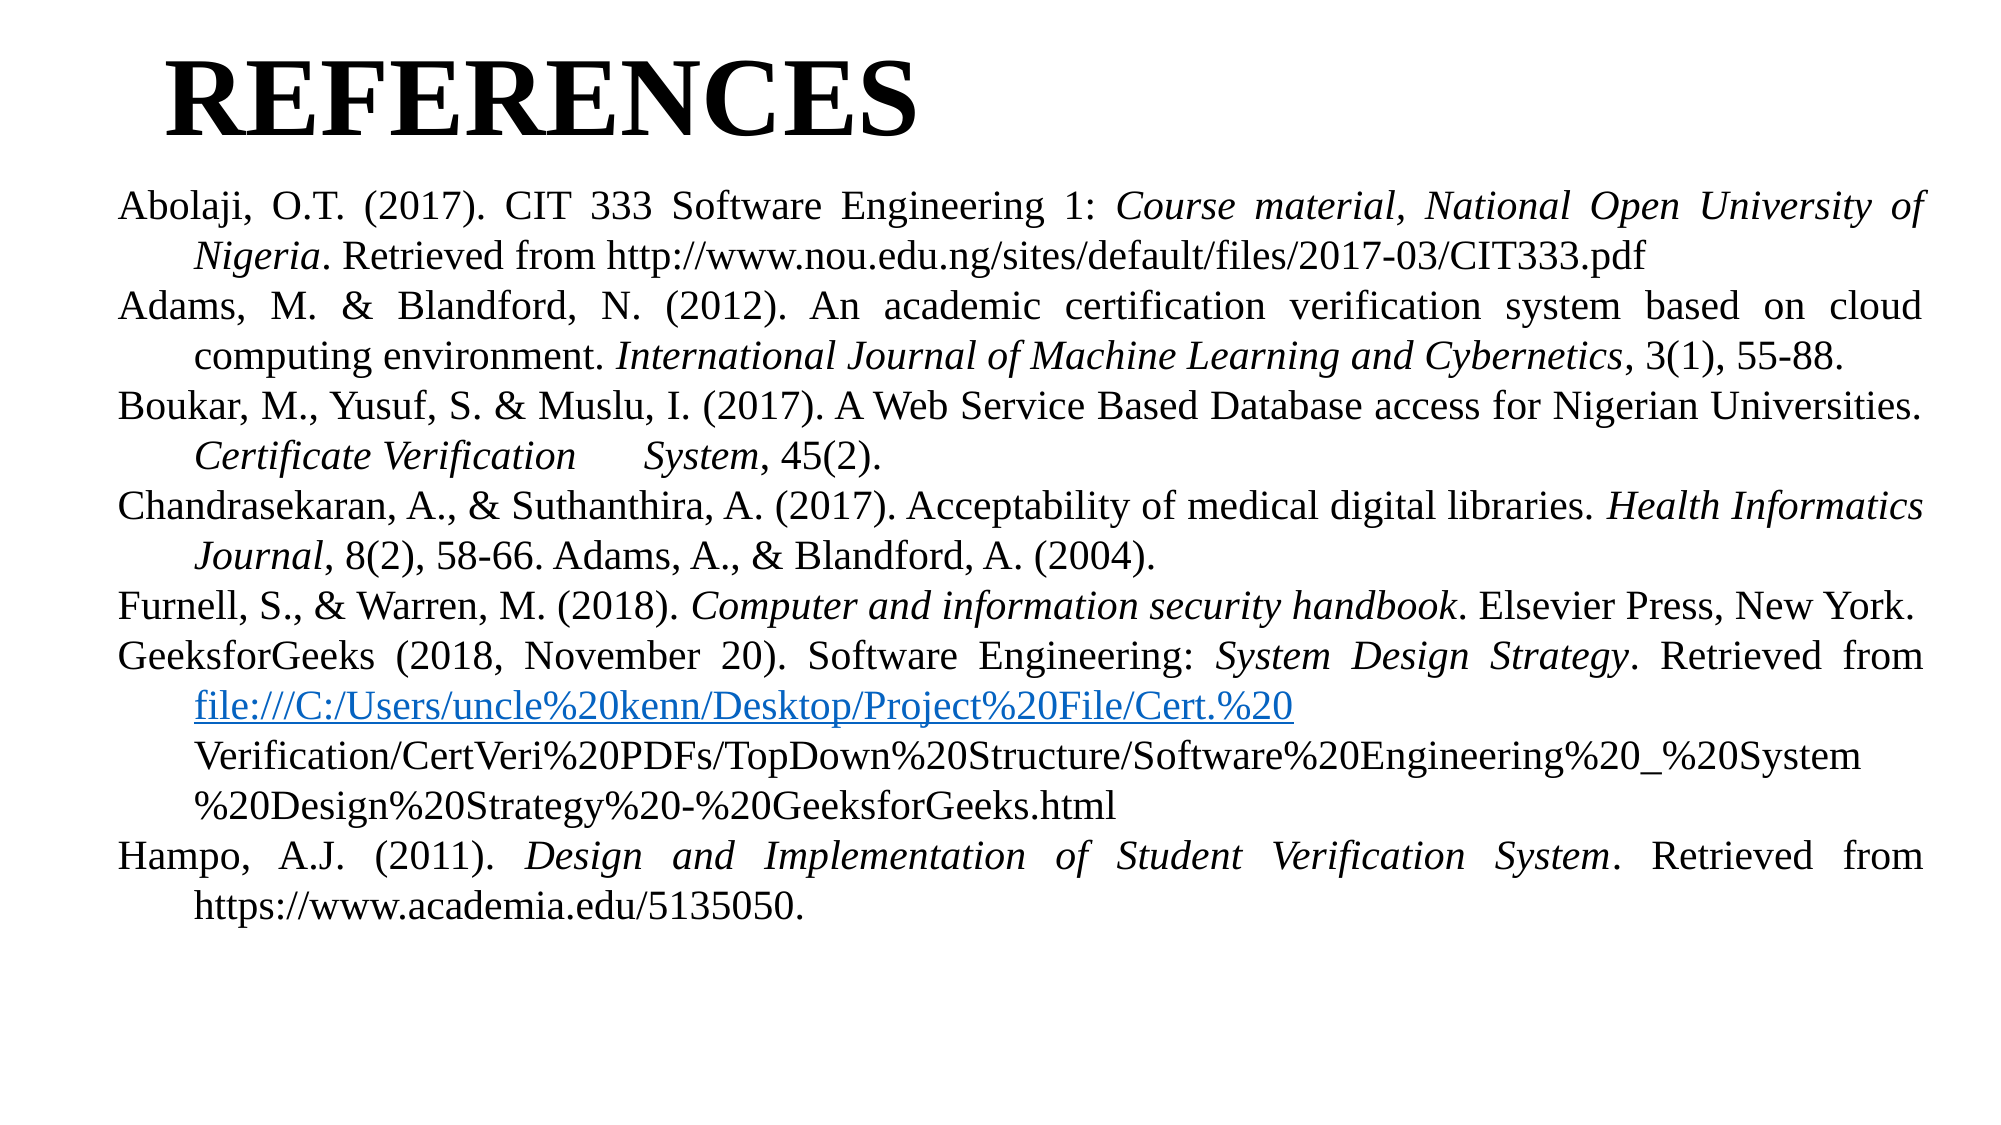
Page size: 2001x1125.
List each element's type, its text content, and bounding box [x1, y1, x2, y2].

title REFERENCES [149, 27, 1851, 170]
text_box Abolaji, O.T. (2017). CIT 333 Software Engineering 1: Course material, National Open University of Nigeria. Retrieved from http://www.nou.edu.ng/sites/default/files/2017-03/CIT333.pdf Adams, M. & Blandford, N. (2012). An academic certification verification system based on cloud computing environment. International Journal of Machine Learning and Cybernetics, 3(1), 55-88. Boukar, M., Yusuf, S. & Muslu, I. (2017). A Web Service Based Database access for Nigerian Universities. Certificate Verification System, 45(2). Chandrasekaran, A., & Suthanthira, A. (2017). Acceptability of medical digital libraries. Health Informatics Journal, 8(2), 58-66. Adams, A., & Blandford, A. (2004). Furnell, S., & Warren, M. (2018). Computer and information security handbook. Elsevier Press, New York. GeeksforGeeks (2018, November 20). Software Engineering: System Design Strategy. Retrieved from file:///C:/Users/uncle%20kenn/Desktop/Project%20File/Cert.%20 Verification/CertVeri%20PDFs/TopDown%20Structure/Software%20Engineering%20_%20System%20Design%20Strategy%20-%20GeeksforGeeks.html Hampo, A.J. (2011). Design and Implementation of Student Verification System. Retrieved from https://www.academia.edu/5135050. [102, 170, 1939, 936]
